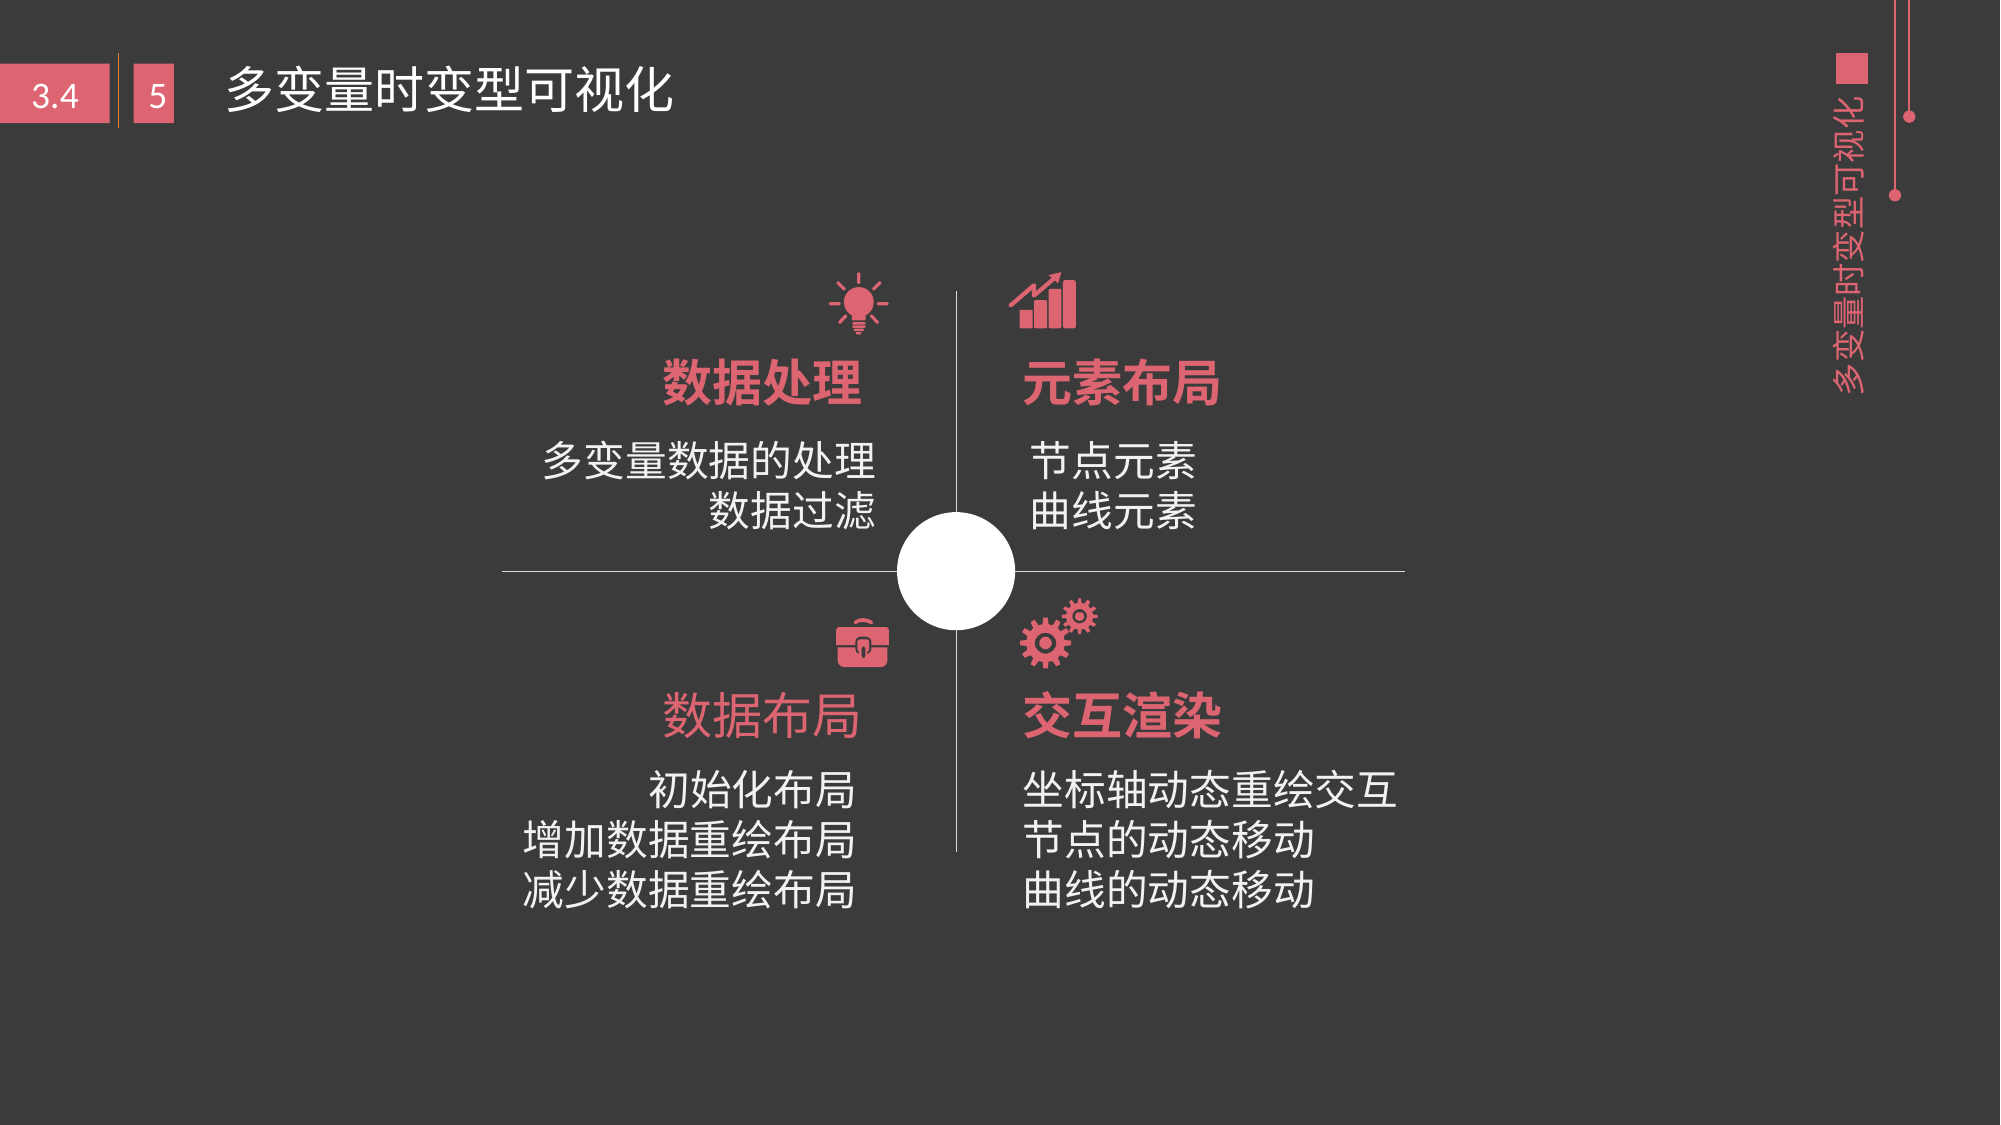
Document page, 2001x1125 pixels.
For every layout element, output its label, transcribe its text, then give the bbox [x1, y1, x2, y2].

text_box 元素布局 [1008, 344, 1429, 419]
text_box [853, 618, 873, 625]
text_box 数据处理 [456, 344, 878, 419]
text_box [957, 511, 1017, 571]
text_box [0, 63, 118, 124]
text_box 多变量数据的处理 数据过滤 [443, 427, 891, 542]
text_box 坐标轴动态重绘交互 节点的动态移动 曲线的动态移动 [1008, 756, 1456, 922]
text_box [896, 511, 956, 571]
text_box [1008, 272, 1076, 329]
text_box 初始化布局 增加数据重绘布局 减少数据重绘布局 [424, 756, 872, 972]
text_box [828, 272, 889, 335]
text_box 节点元素 曲线元素 [1015, 427, 1463, 542]
text_box 数据布局 [456, 677, 878, 752]
text_box 交互渲染 [1008, 677, 1429, 752]
text_box [836, 627, 889, 668]
text_box 多变量时变型可视化 [210, 50, 690, 126]
text_box [1020, 598, 1098, 669]
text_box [119, 63, 175, 124]
text_box 多变量时变型可视化 [1812, 30, 1891, 530]
text_box [957, 572, 1017, 632]
text_box [896, 572, 956, 632]
